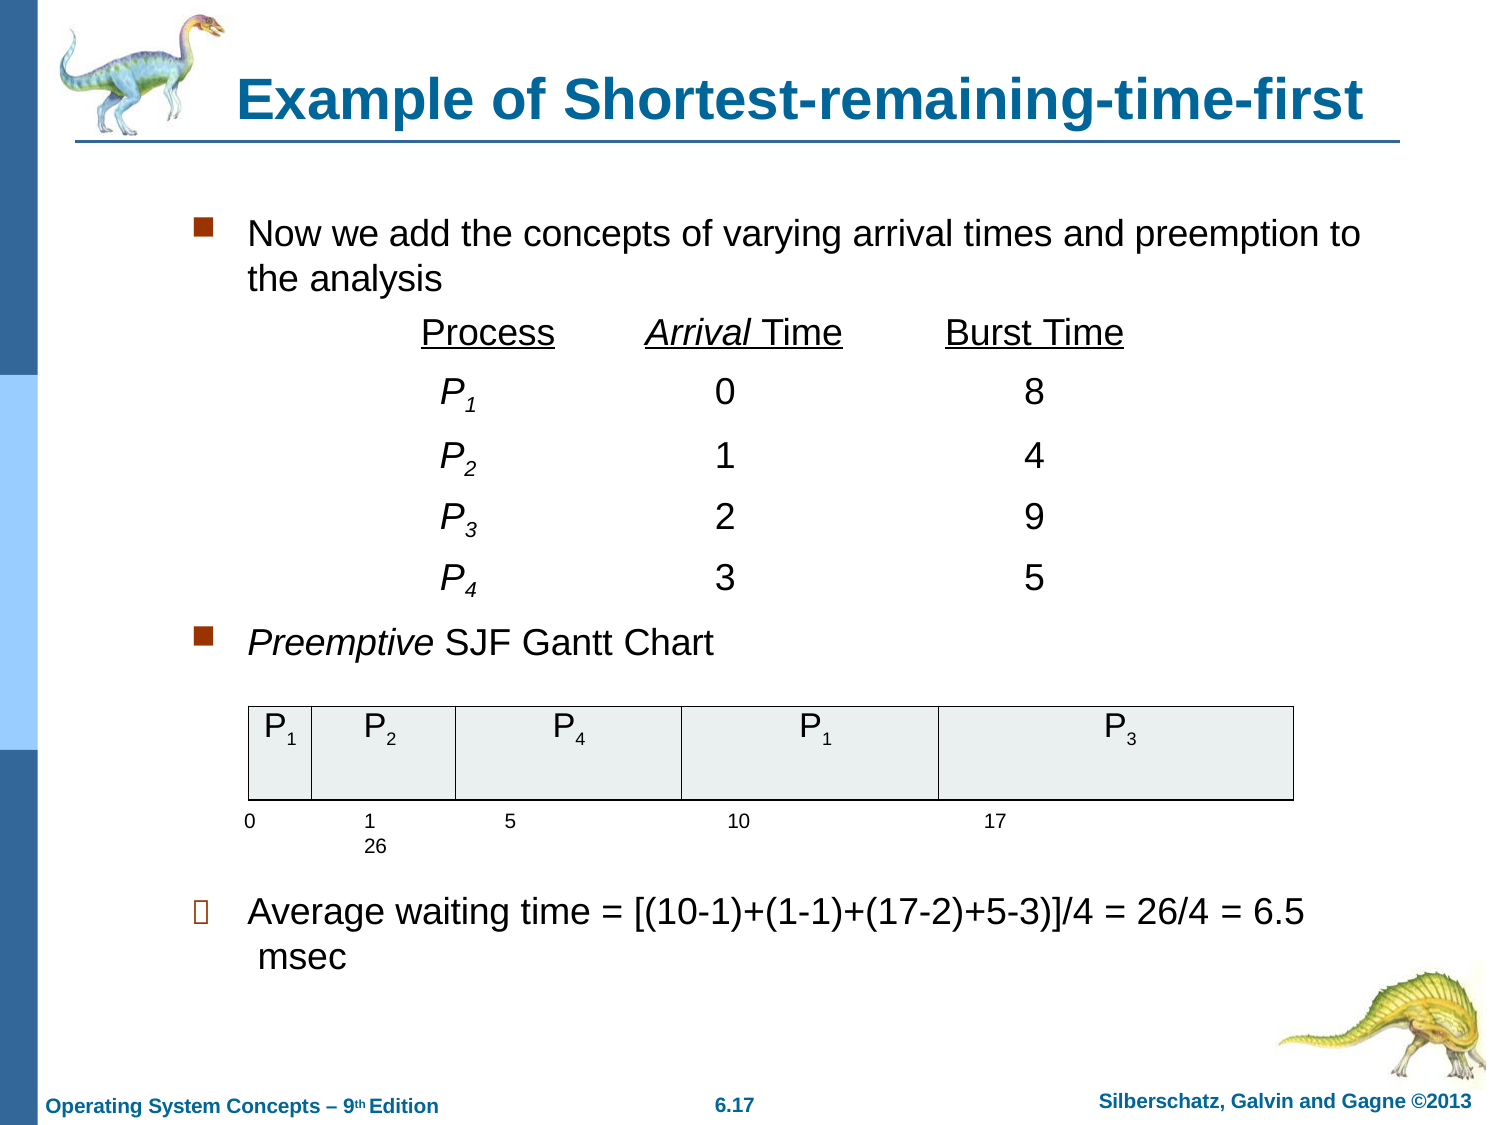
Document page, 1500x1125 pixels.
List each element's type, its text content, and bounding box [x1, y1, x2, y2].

table_header P3 [939, 707, 1293, 799]
table_header Burst Time [895, 311, 1129, 371]
table_header P1 [682, 707, 938, 799]
text_box 0 1 5 10 17 26  Average waiting time = [(10-1)+(1-1)+(17-2)+5-3)]/4 = 26/4 = 6.5 msec [188, 807, 1314, 978]
table_cell 1 [601, 435, 895, 496]
table_cell 9 [895, 496, 1129, 556]
picture [1275, 959, 1486, 1090]
table_cell P2 [417, 435, 601, 496]
slide_number Silberschatz, Galvin and Gagne ©2013 [1096, 1089, 1478, 1125]
footer Operating System Concepts – 9th Edition [43, 1094, 450, 1125]
table_header Arrival Time [601, 311, 895, 371]
title Example of Shortest-remaining-time-first [234, 61, 1370, 208]
text_box Preemptive SJF Gantt Chart [188, 618, 720, 664]
table_header P1 [249, 707, 311, 799]
table_header P2 [312, 707, 455, 799]
table_cell 3 [601, 556, 895, 619]
table_cell P4 [417, 556, 601, 618]
table_header P4 [456, 707, 681, 799]
slide_number 6.10 [712, 1093, 760, 1125]
table_header Process [417, 311, 601, 371]
table_cell P3 [417, 496, 601, 556]
table_cell 0 [601, 371, 895, 435]
table_cell 8 [895, 371, 1129, 435]
picture [46, 0, 243, 149]
table_cell 2 [601, 496, 895, 556]
table_cell 5 [895, 556, 1129, 619]
text_box Now we add the concepts of varying arrival times and preemption to the analysis [188, 208, 1376, 299]
table_cell 4 [895, 435, 1129, 496]
table_cell P1 [417, 371, 601, 435]
